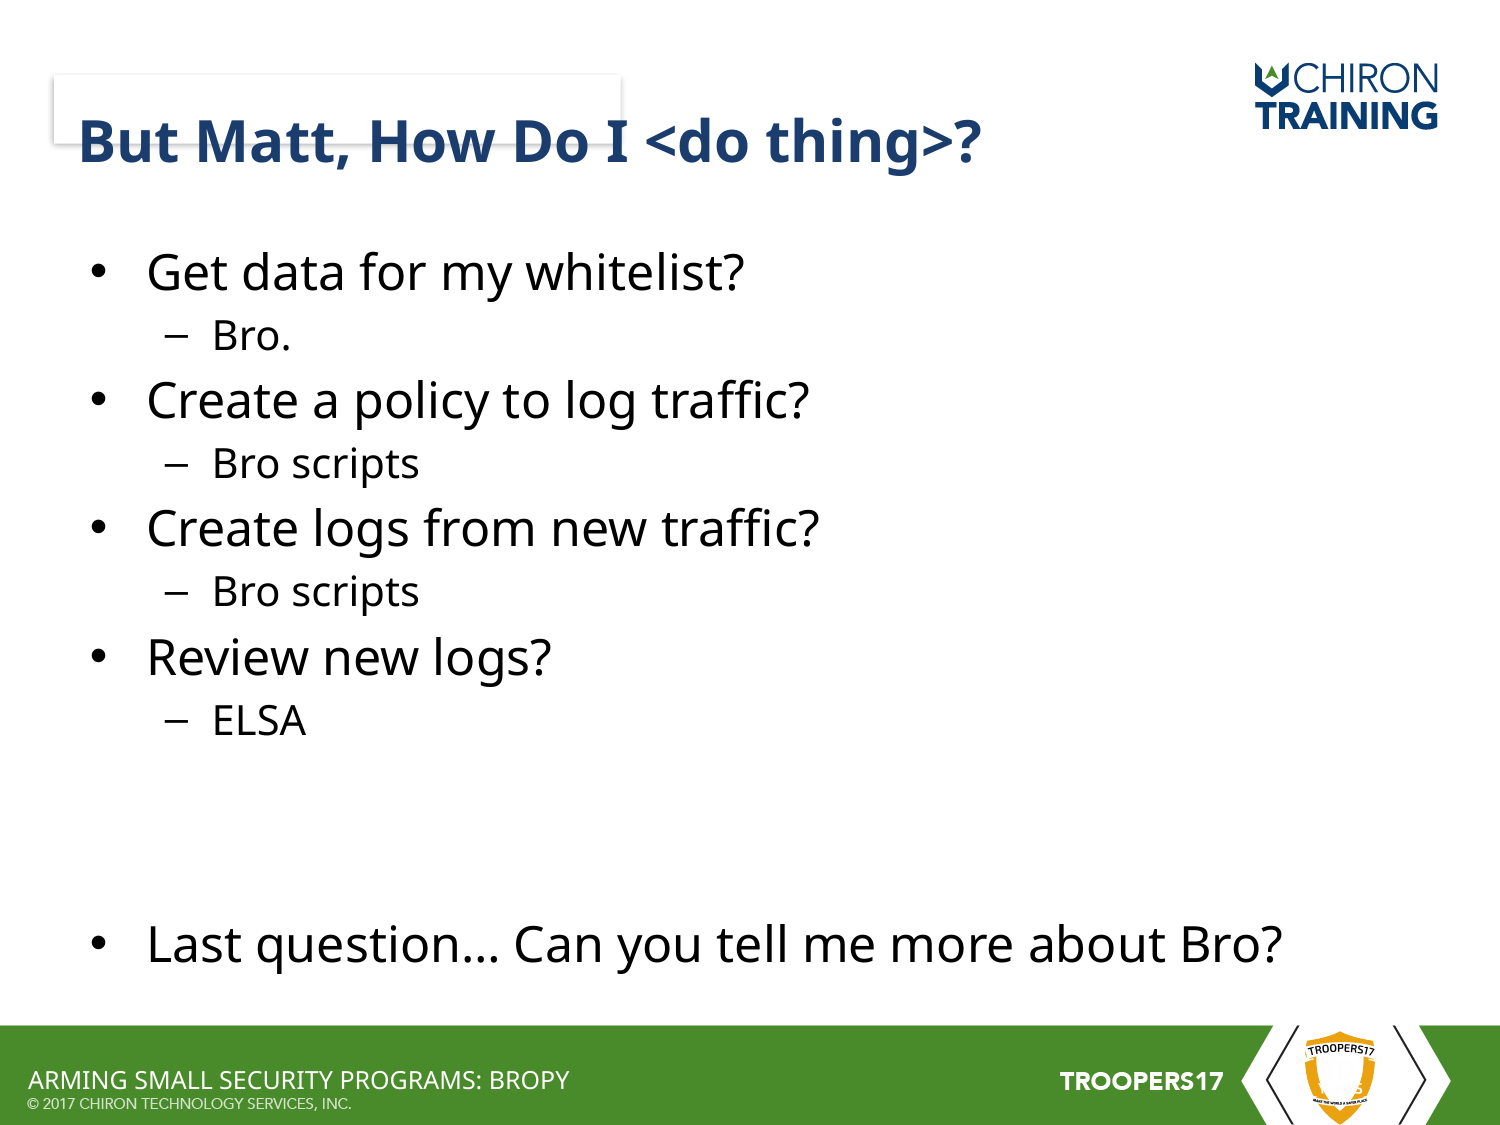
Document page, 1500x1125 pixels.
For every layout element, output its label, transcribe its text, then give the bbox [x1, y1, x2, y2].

picture [0, 0, 1500, 1125]
list Get data for my whitelist? Bro. Create a policy to log traffic? Bro scripts Create logs from new traffic? Bro scripts Review new logs? ELSA Last question… Can you tell me more about Bro? [75, 232, 1425, 1005]
title But Matt, How Do I <do thing>? [62, 45, 1338, 233]
